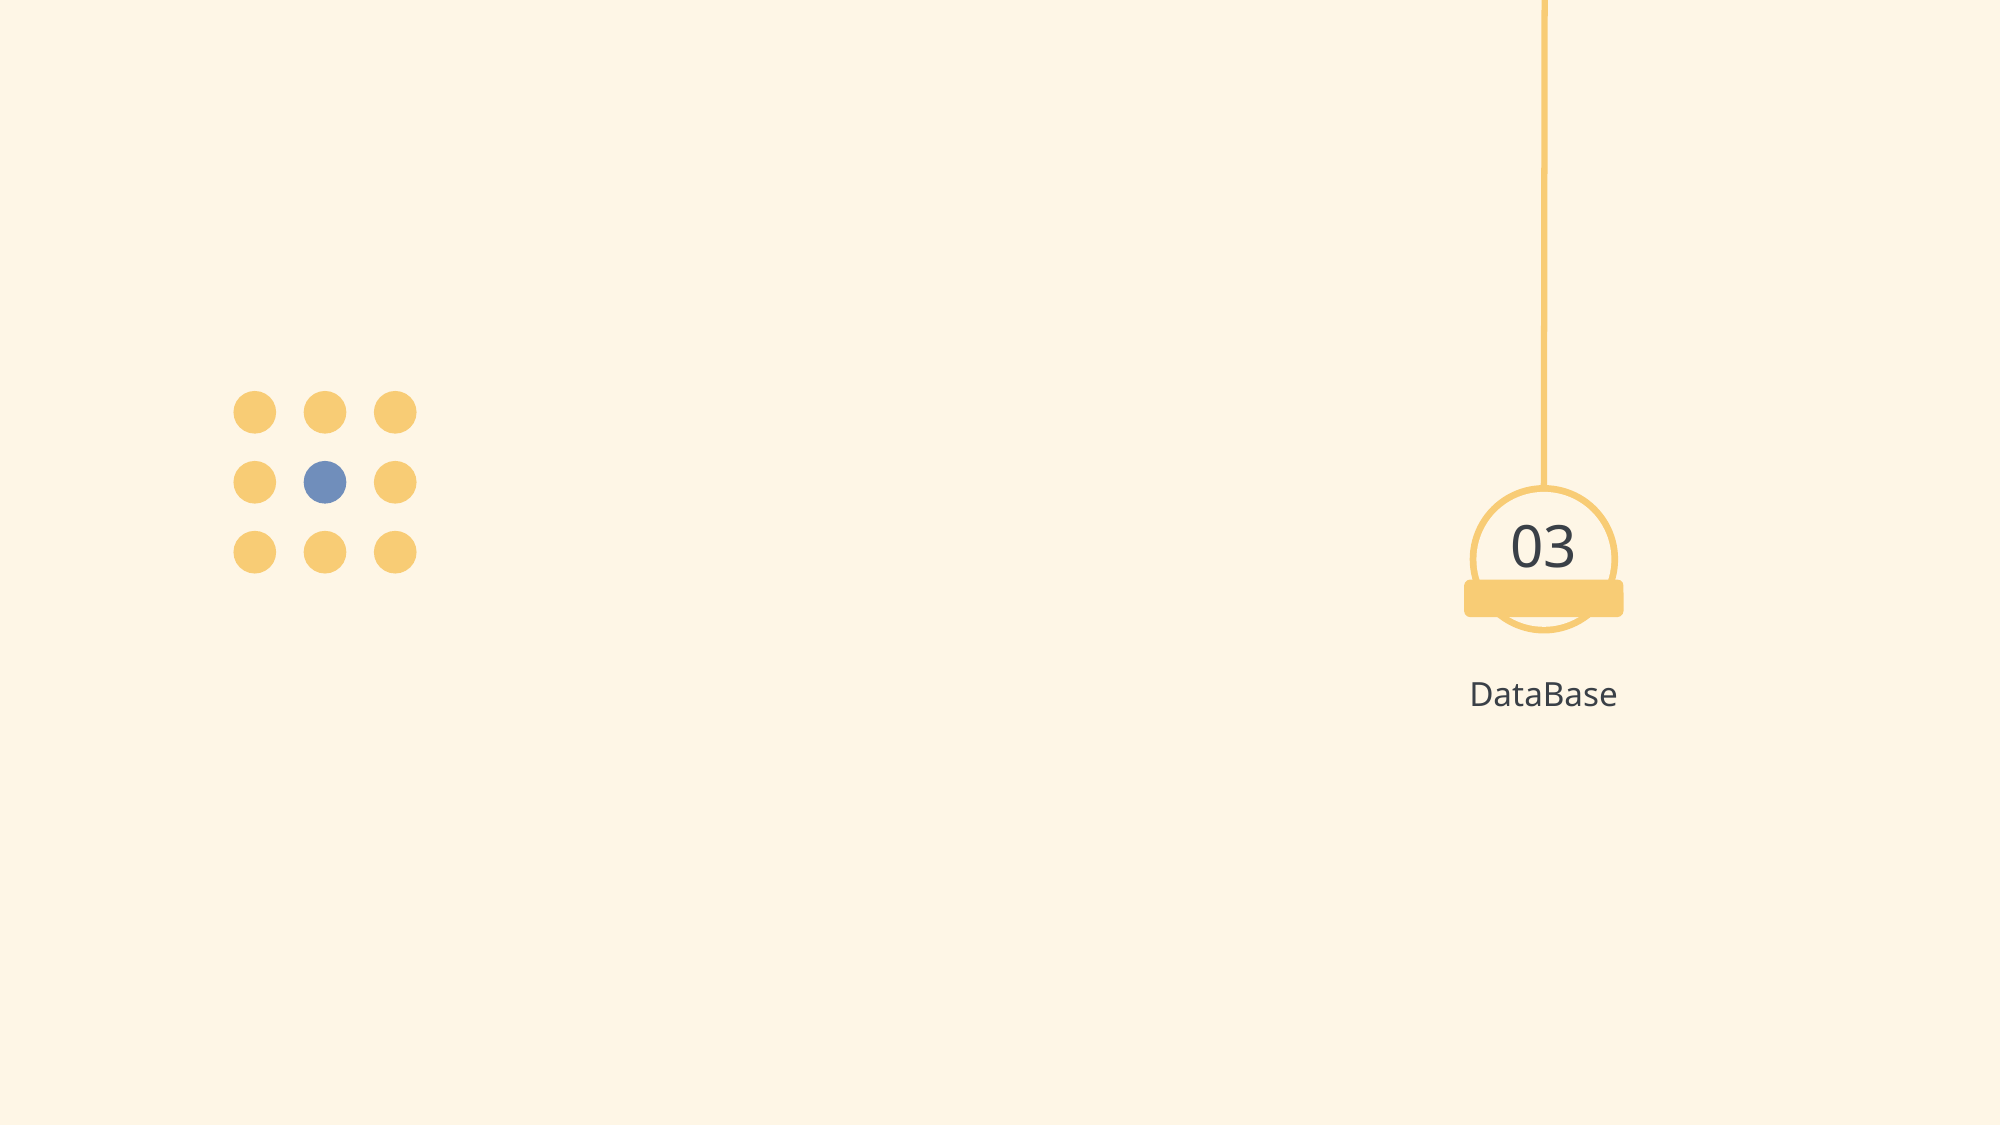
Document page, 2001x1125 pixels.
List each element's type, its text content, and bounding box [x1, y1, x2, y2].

text_box [232, 389, 278, 435]
text_box [232, 459, 278, 505]
text_box [372, 389, 418, 435]
text_box [302, 529, 348, 575]
text_box [232, 529, 278, 575]
text_box [372, 529, 418, 575]
text_box [372, 459, 418, 505]
text_box [302, 389, 348, 435]
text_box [1440, 485, 1648, 634]
text_box [302, 459, 348, 505]
text_box DataBase [1376, 665, 1711, 721]
